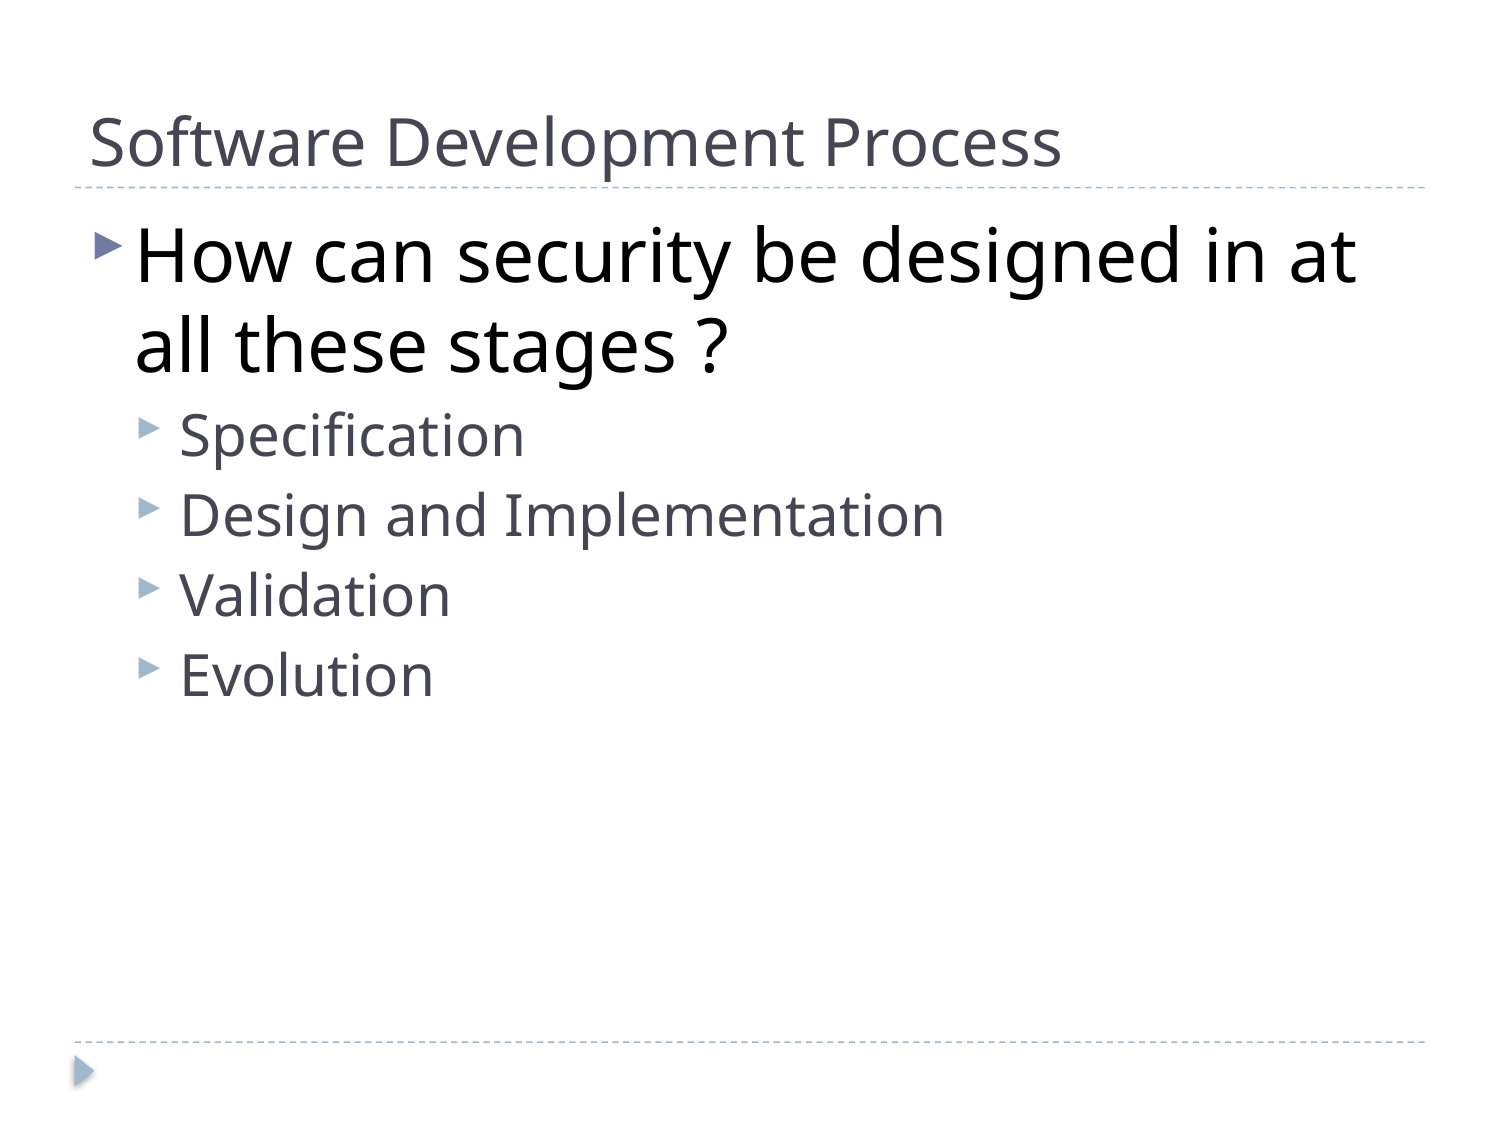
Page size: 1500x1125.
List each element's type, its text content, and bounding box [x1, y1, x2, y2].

title Software Development Process [75, 24, 1425, 188]
list How can security be designed in at all these stages ? Specification Design and Implementation Validation Evolution [75, 200, 1425, 1010]
